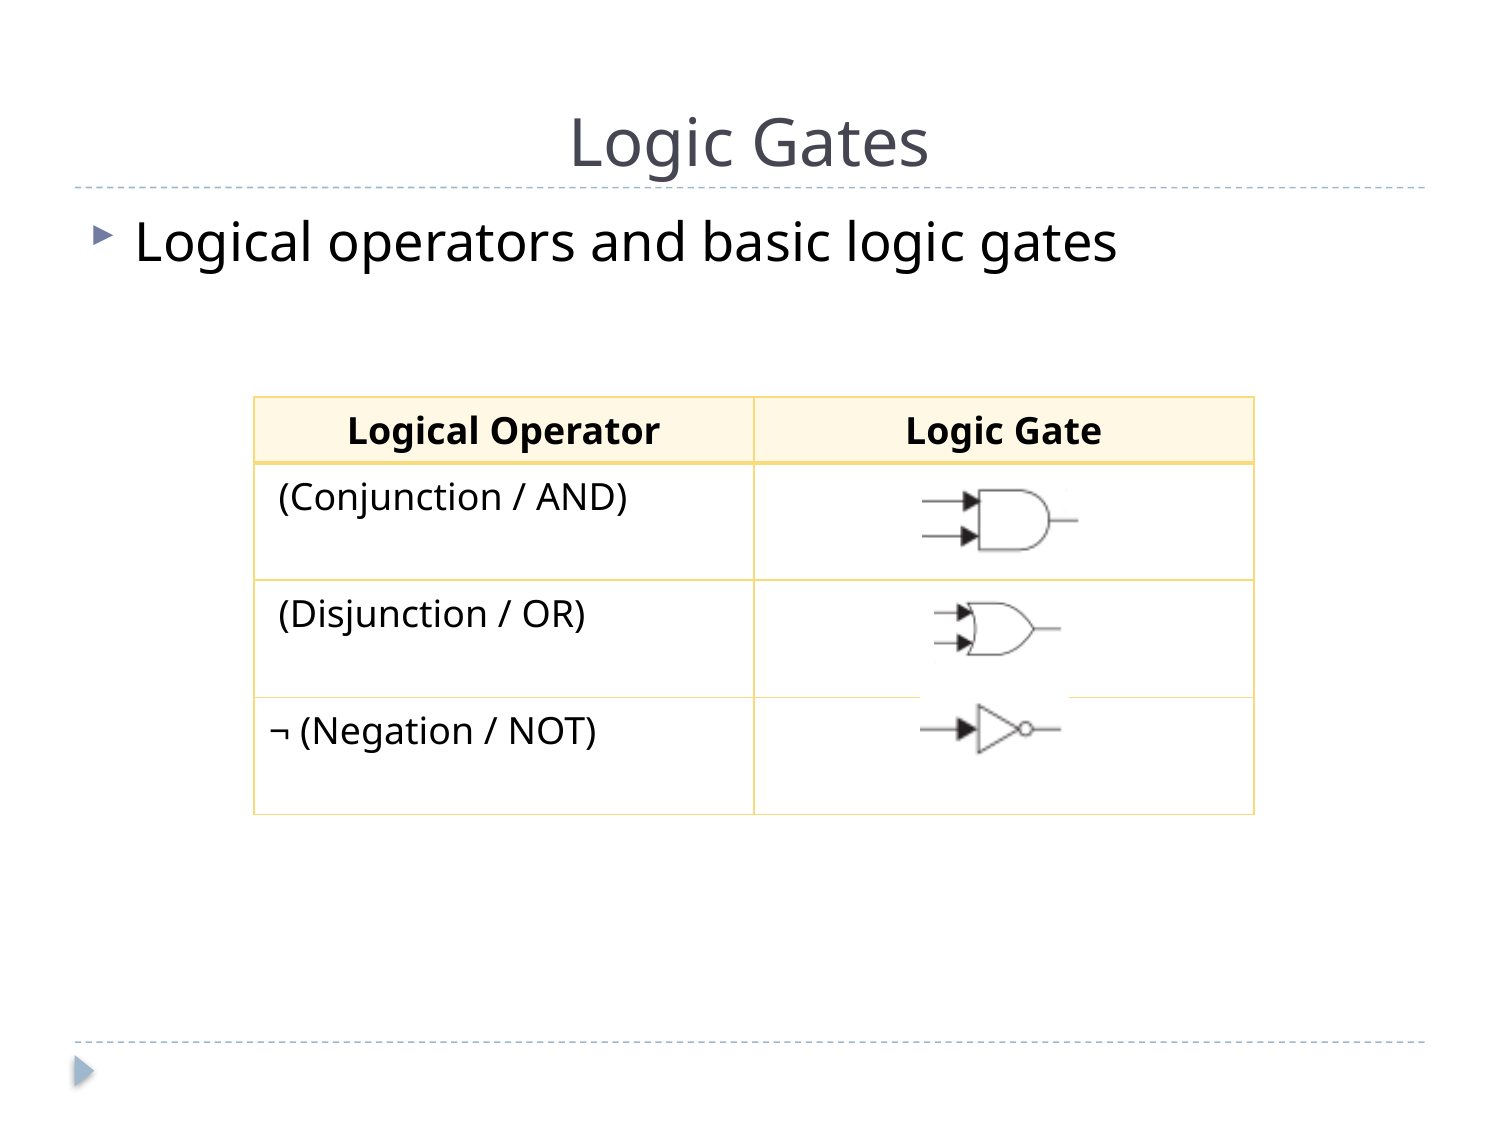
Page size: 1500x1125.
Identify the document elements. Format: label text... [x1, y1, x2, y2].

list Logical operators and basic logic gates [75, 200, 1425, 1010]
picture [919, 697, 1070, 764]
picture [922, 468, 1081, 575]
picture [934, 585, 1070, 678]
title Logic Gates [75, 24, 1425, 188]
